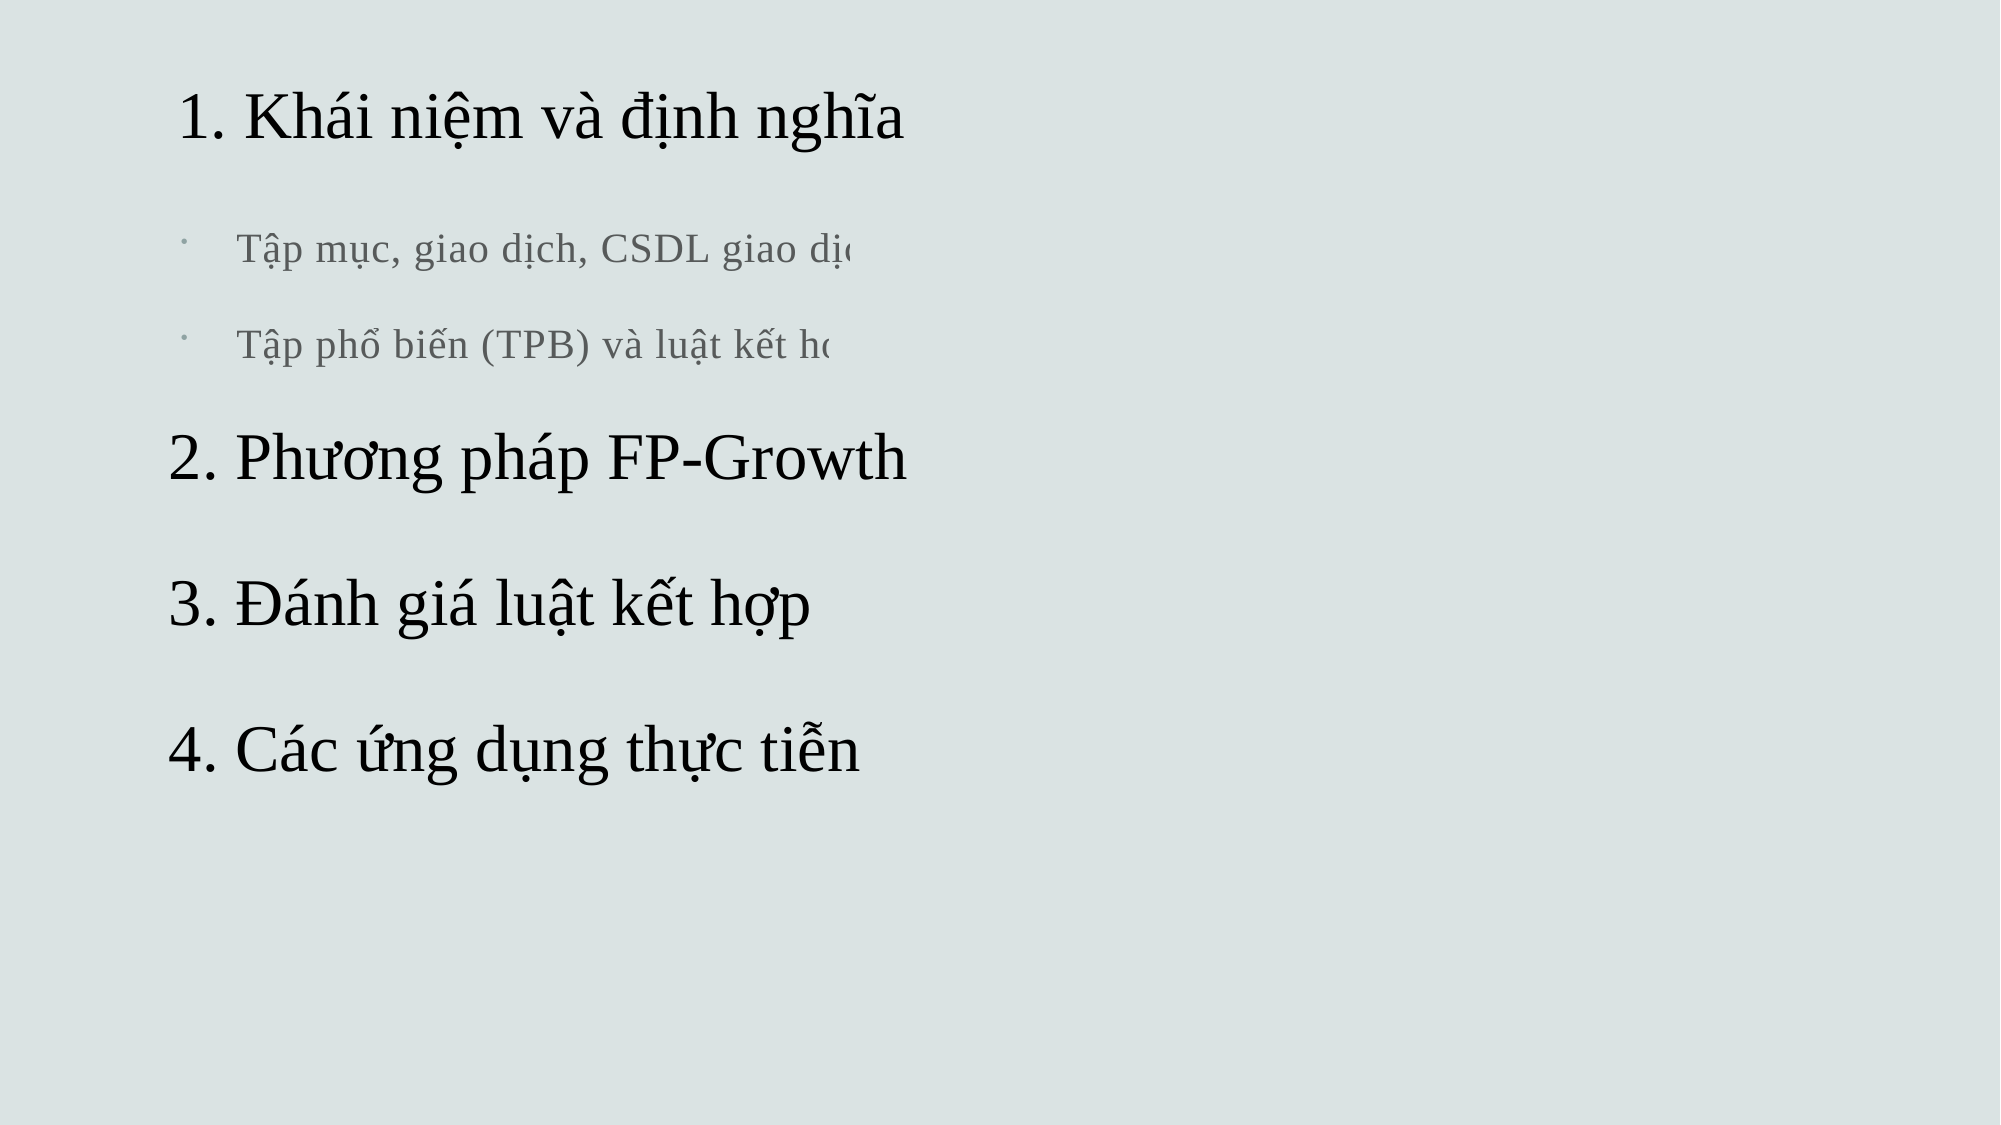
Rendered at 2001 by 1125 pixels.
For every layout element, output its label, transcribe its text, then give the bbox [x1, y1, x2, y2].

text_box 4. Các ứng dụng thực tiễn [153, 692, 1829, 793]
text_box 2. Phương pháp FP-Growth [153, 400, 1829, 501]
list Tập mục, giao dịch, CSDL giao dịch Tập phổ biến (TPB) và luật kết hợp [162, 188, 1838, 372]
title 1. Khái niệm và định nghĩa [162, 59, 1838, 160]
text_box 3. Đánh giá luật kết hợp [153, 546, 1829, 647]
